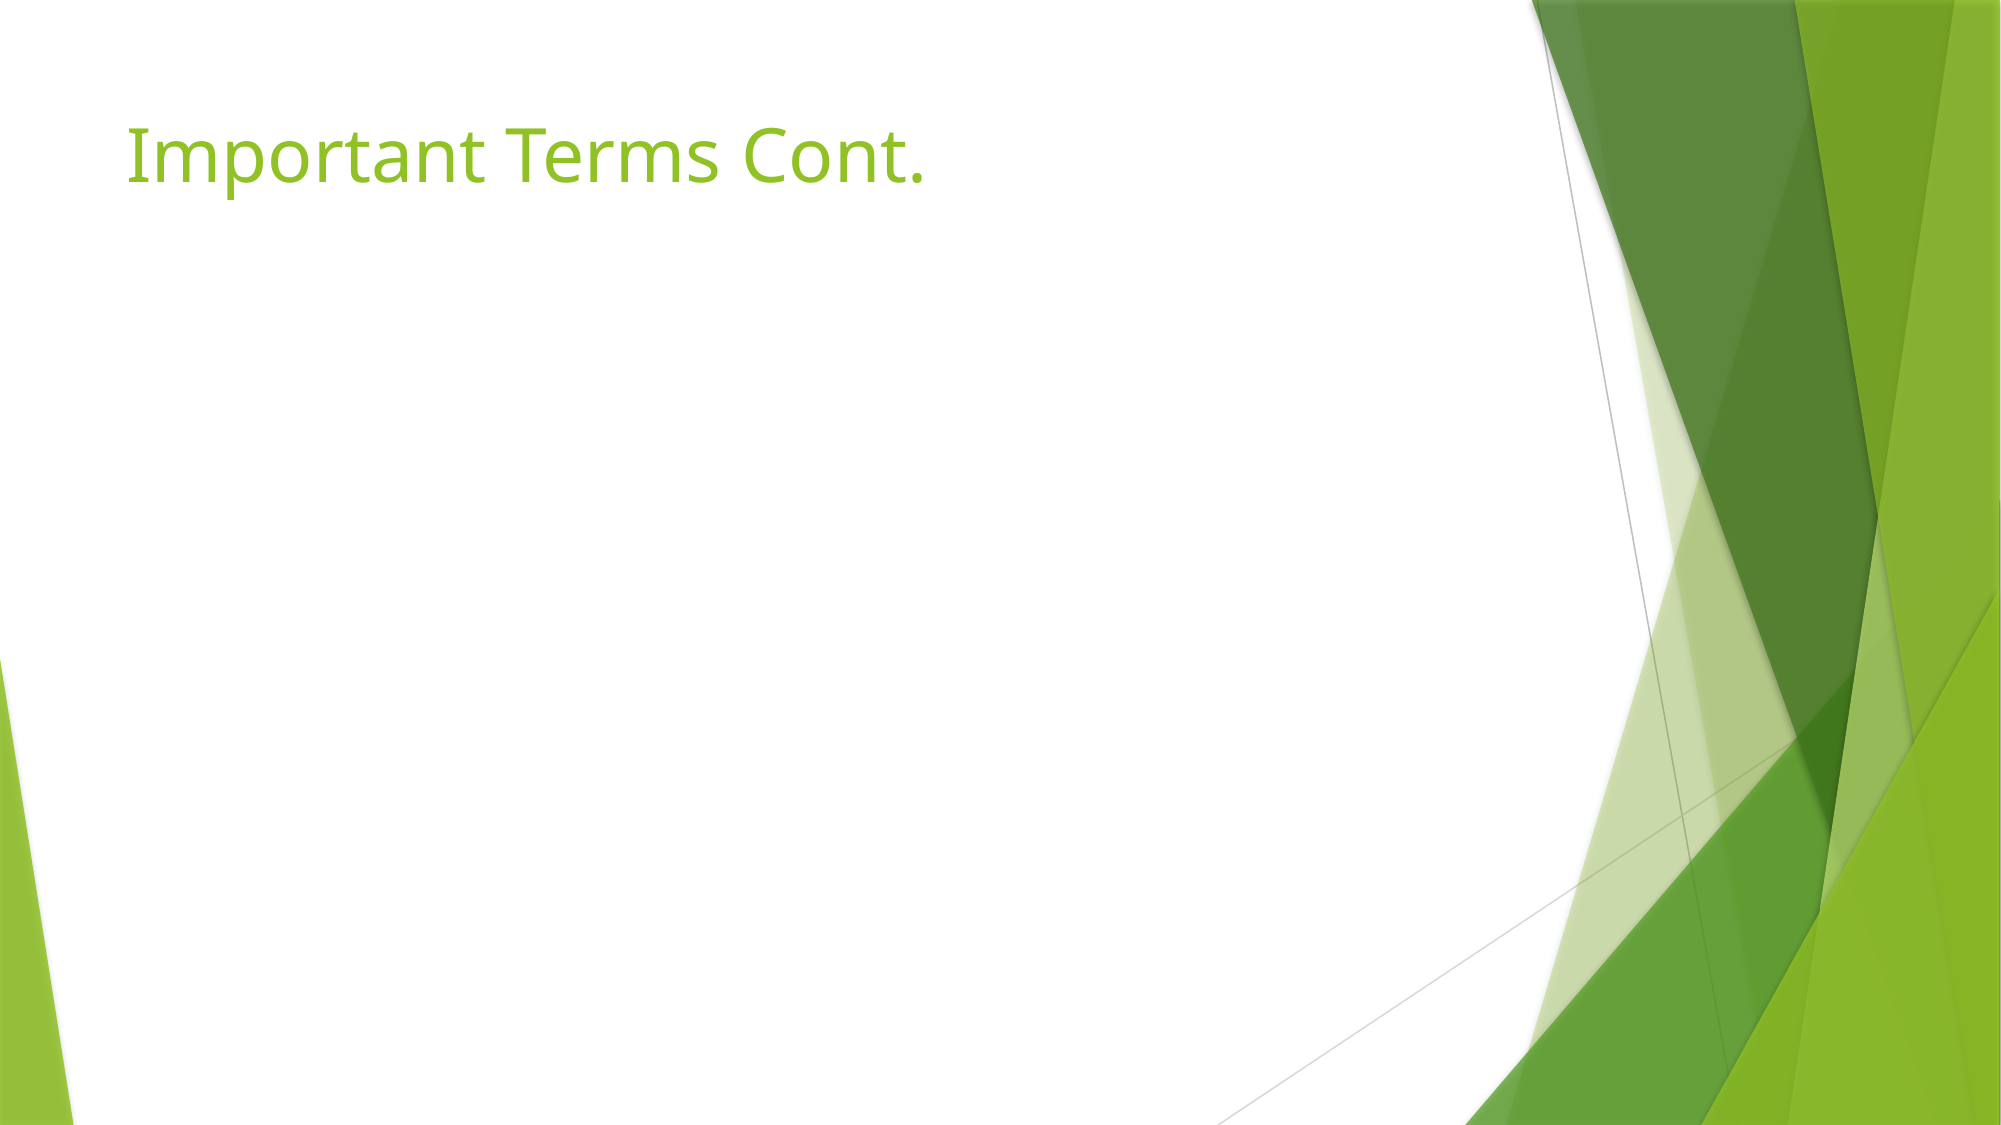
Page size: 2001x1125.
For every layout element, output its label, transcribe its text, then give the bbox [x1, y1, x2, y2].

title Important Terms Cont. [111, 99, 1522, 317]
